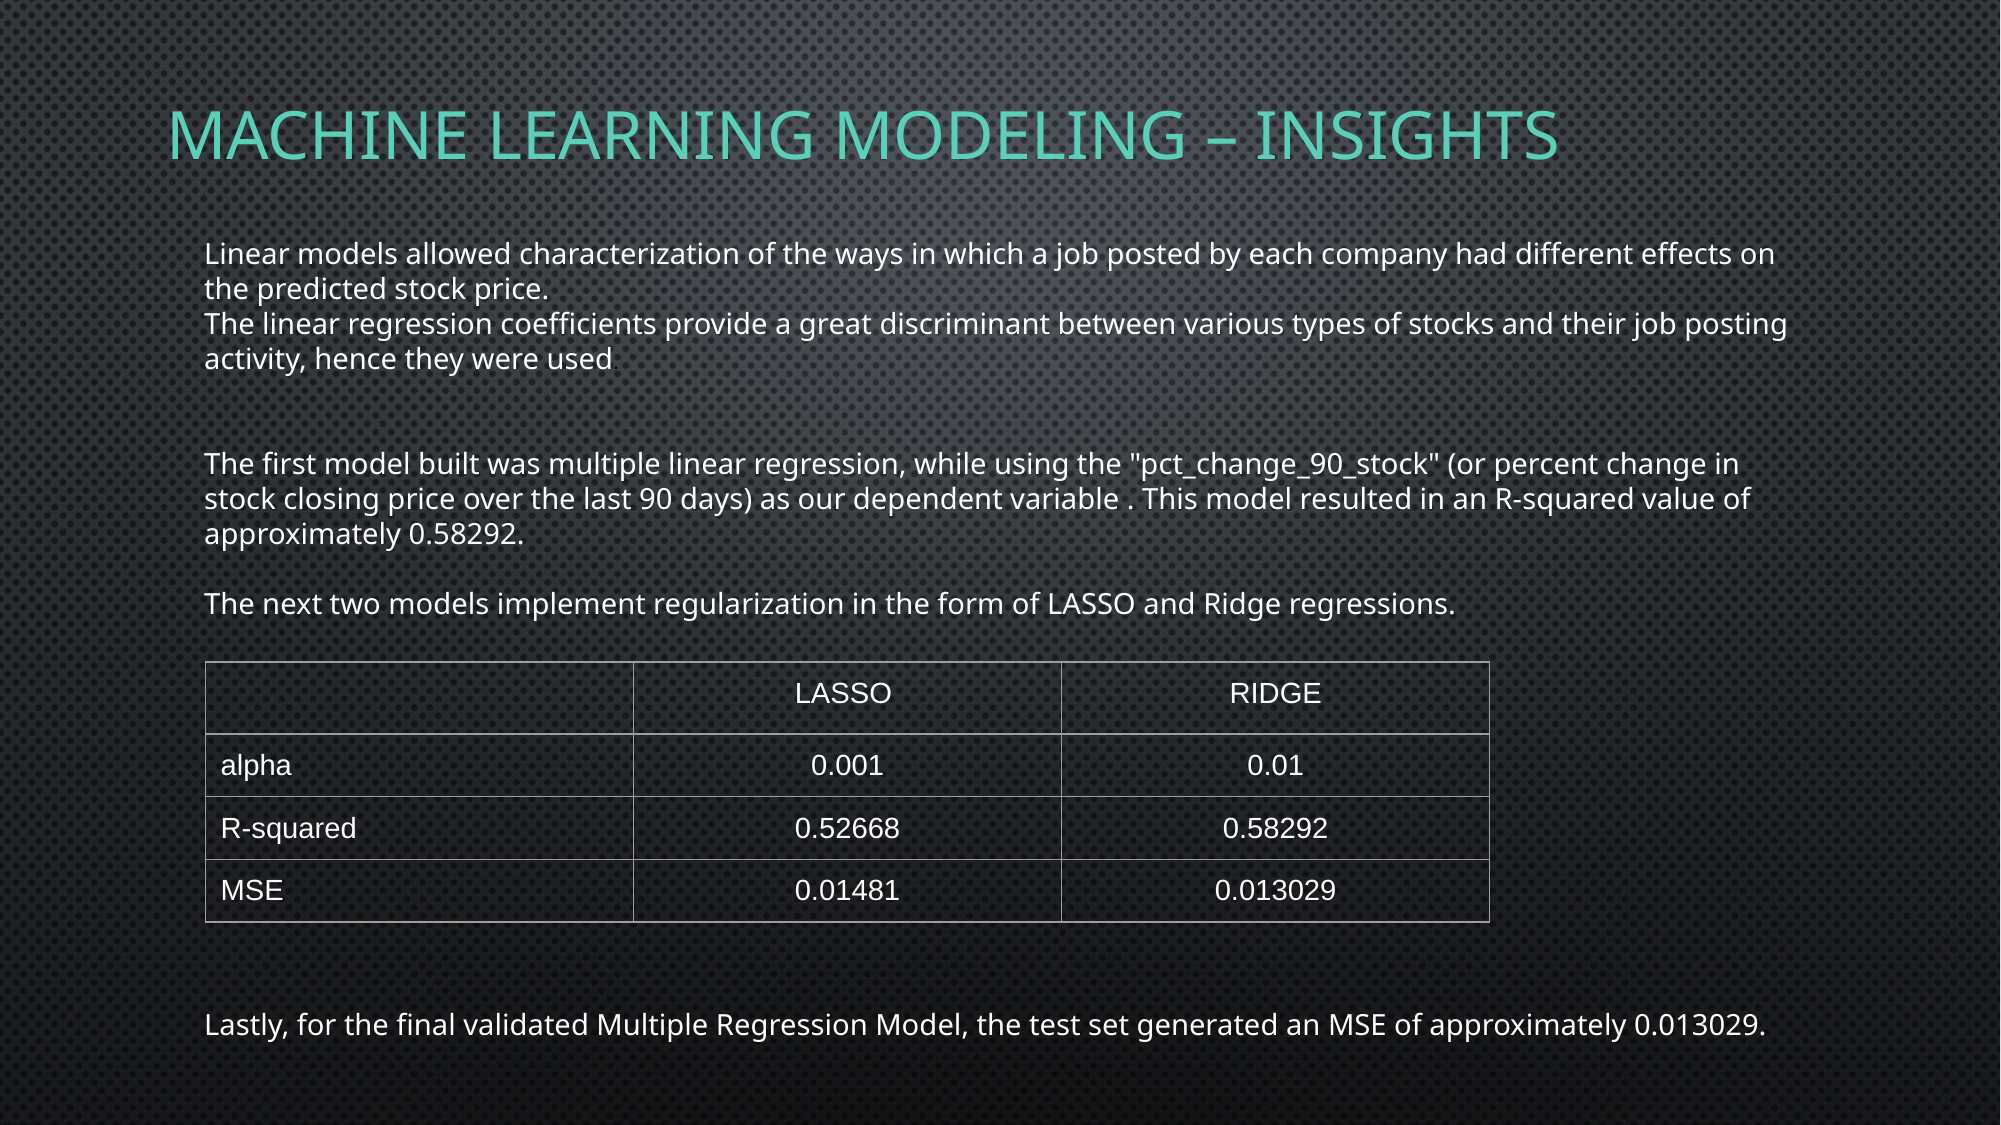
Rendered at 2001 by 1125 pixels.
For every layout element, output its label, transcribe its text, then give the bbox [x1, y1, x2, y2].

title MACHINE LEARNING MODELING – INSIGHTS [151, 45, 1943, 221]
table_cell 0.001 [634, 735, 1061, 796]
table_header [206, 663, 633, 733]
picture [0, 0, 2001, 1125]
table_header RIDGE [1062, 663, 1489, 733]
table_cell 0.58292 [1062, 797, 1489, 859]
table_cell R-squared [206, 797, 633, 859]
table_cell 0.01 [1062, 735, 1489, 796]
text_box Linear models allowed characterization of the ways in which a job posted by each company had different effects on the predicted stock price. The linear regression coefficients provide a great discriminant between various types of stocks and their job posting activity, hence they were used. [189, 220, 1811, 410]
table_cell 0.52668 [634, 797, 1061, 859]
table_cell MSE [206, 860, 633, 921]
table_header LASSO [634, 663, 1061, 733]
table_cell alpha [206, 735, 633, 796]
list The first model built was multiple linear regression, while using the "pct_change_90_stock" (or percent change in stock closing price over the last 90 days) as our dependent variable . This model resulted in an R-squared value of approximately 0.58292. The next two models implement regularization in the form of LASSO and Ridge regressions. Lastly, for the final validated Multiple Regression Model, the test set generated an MSE of approximately 0.013029. [189, 437, 1811, 1125]
table_cell 0.01481 [634, 860, 1061, 921]
table_cell 0.013029 [1062, 860, 1489, 921]
